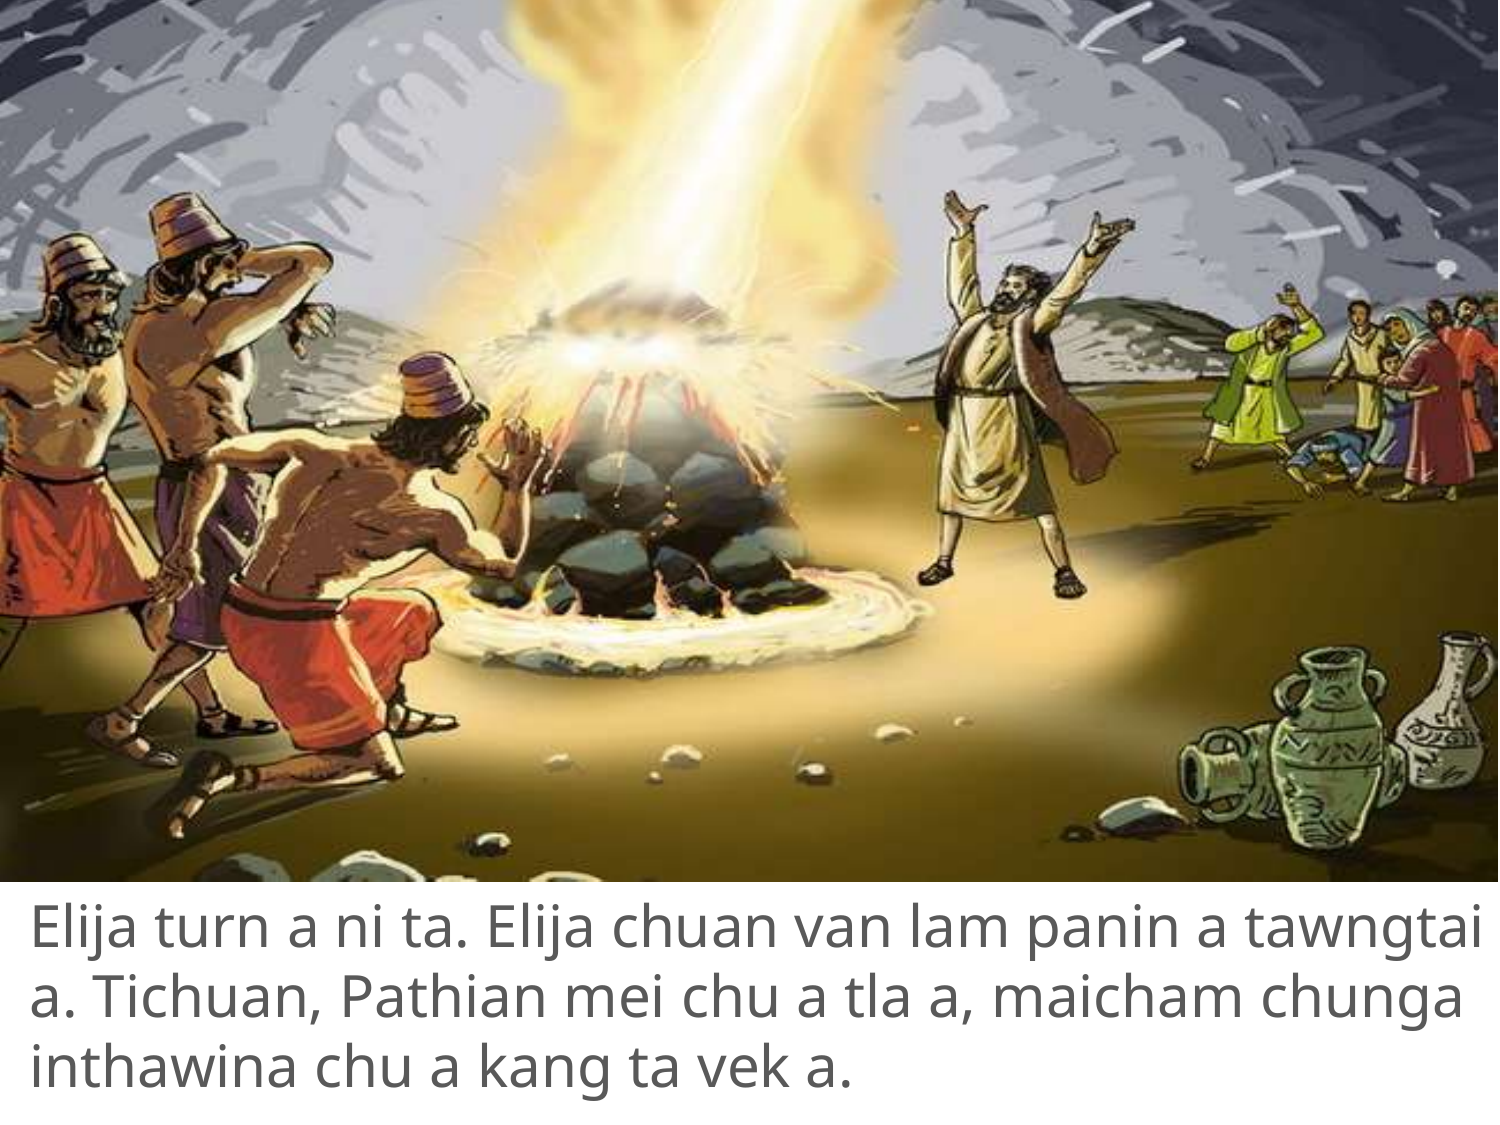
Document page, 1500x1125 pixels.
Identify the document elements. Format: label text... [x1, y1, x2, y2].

picture [0, 0, 1498, 882]
text_box Elija turn a ni ta. Elija chuan van lam panin a tawngtai a. Tichuan, Pathian mei chu a tla a, maicham chunga inthawina chu a kang ta vek a. [14, 886, 1500, 1107]
